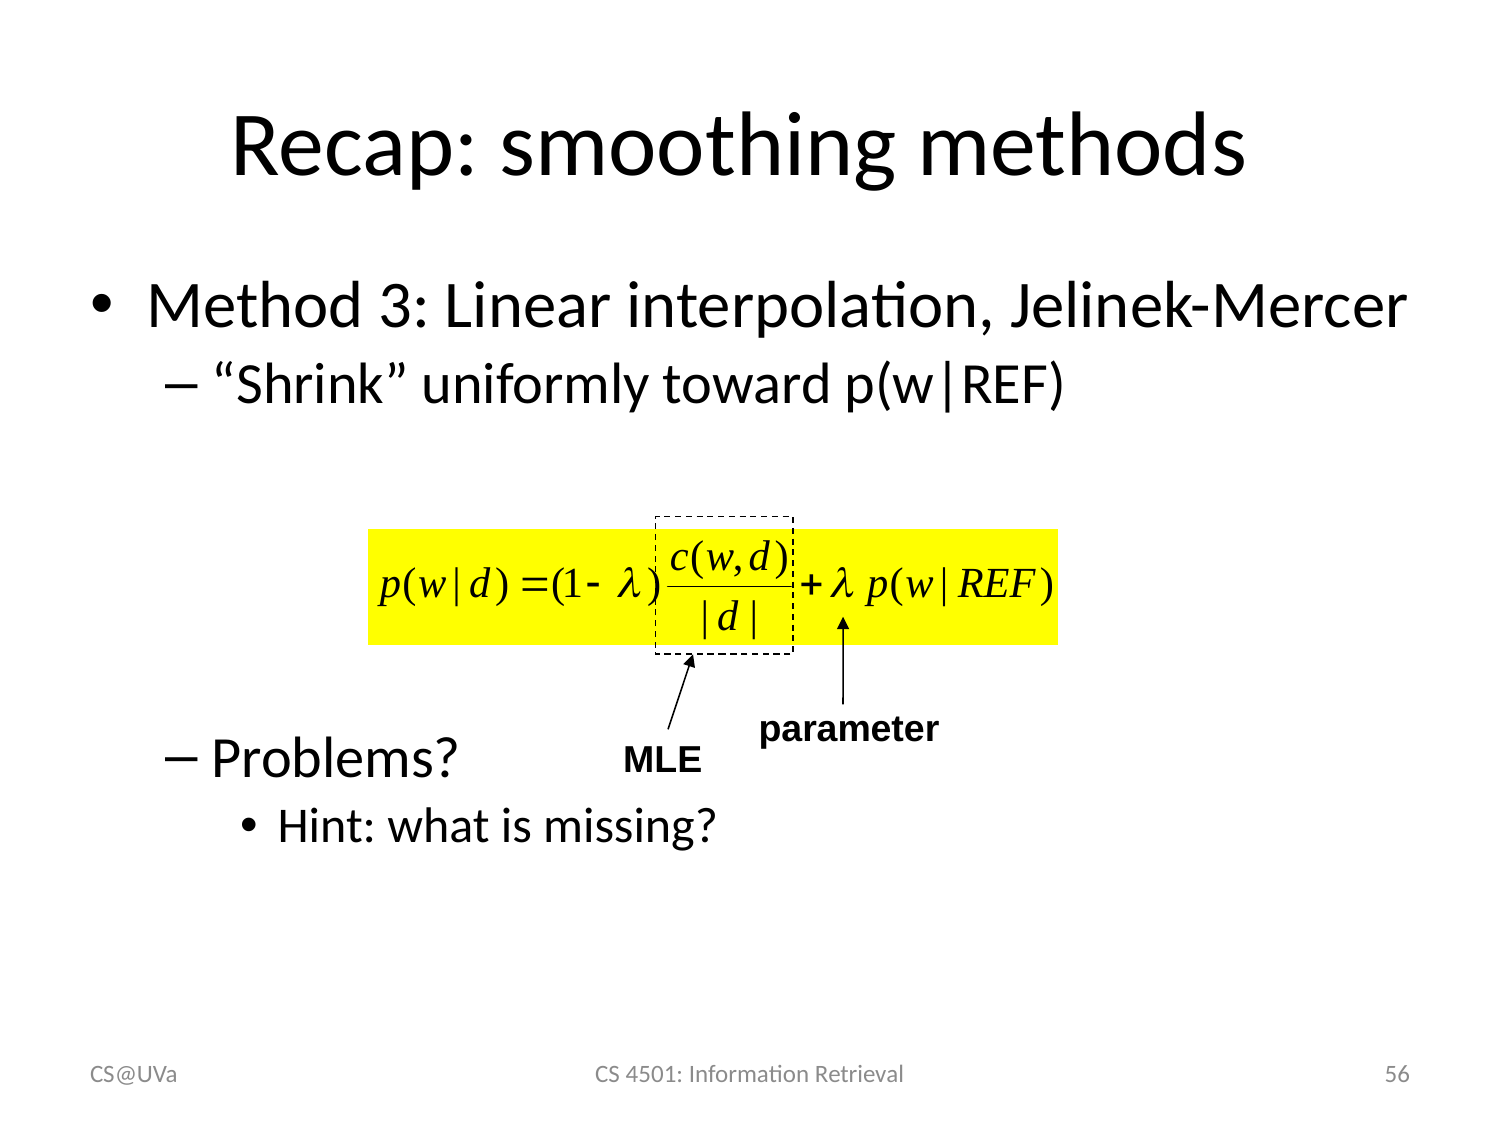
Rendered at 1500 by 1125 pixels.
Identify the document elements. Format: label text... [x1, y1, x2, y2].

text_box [798, 616, 945, 752]
slide_number 56 [1074, 1042, 1425, 1103]
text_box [798, 528, 1059, 645]
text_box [607, 516, 794, 789]
list Method 3: Linear interpolation, Jelinek-Mercer “Shrink” uniformly toward p(w|REF) Problems? Hint: what is missing? [75, 262, 1425, 1005]
title Recap: smoothing methods [75, 45, 1425, 233]
footer CS 4501: Information Retrieval [512, 1042, 988, 1103]
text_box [367, 528, 602, 645]
slide_number CS@UVa [75, 1042, 425, 1103]
